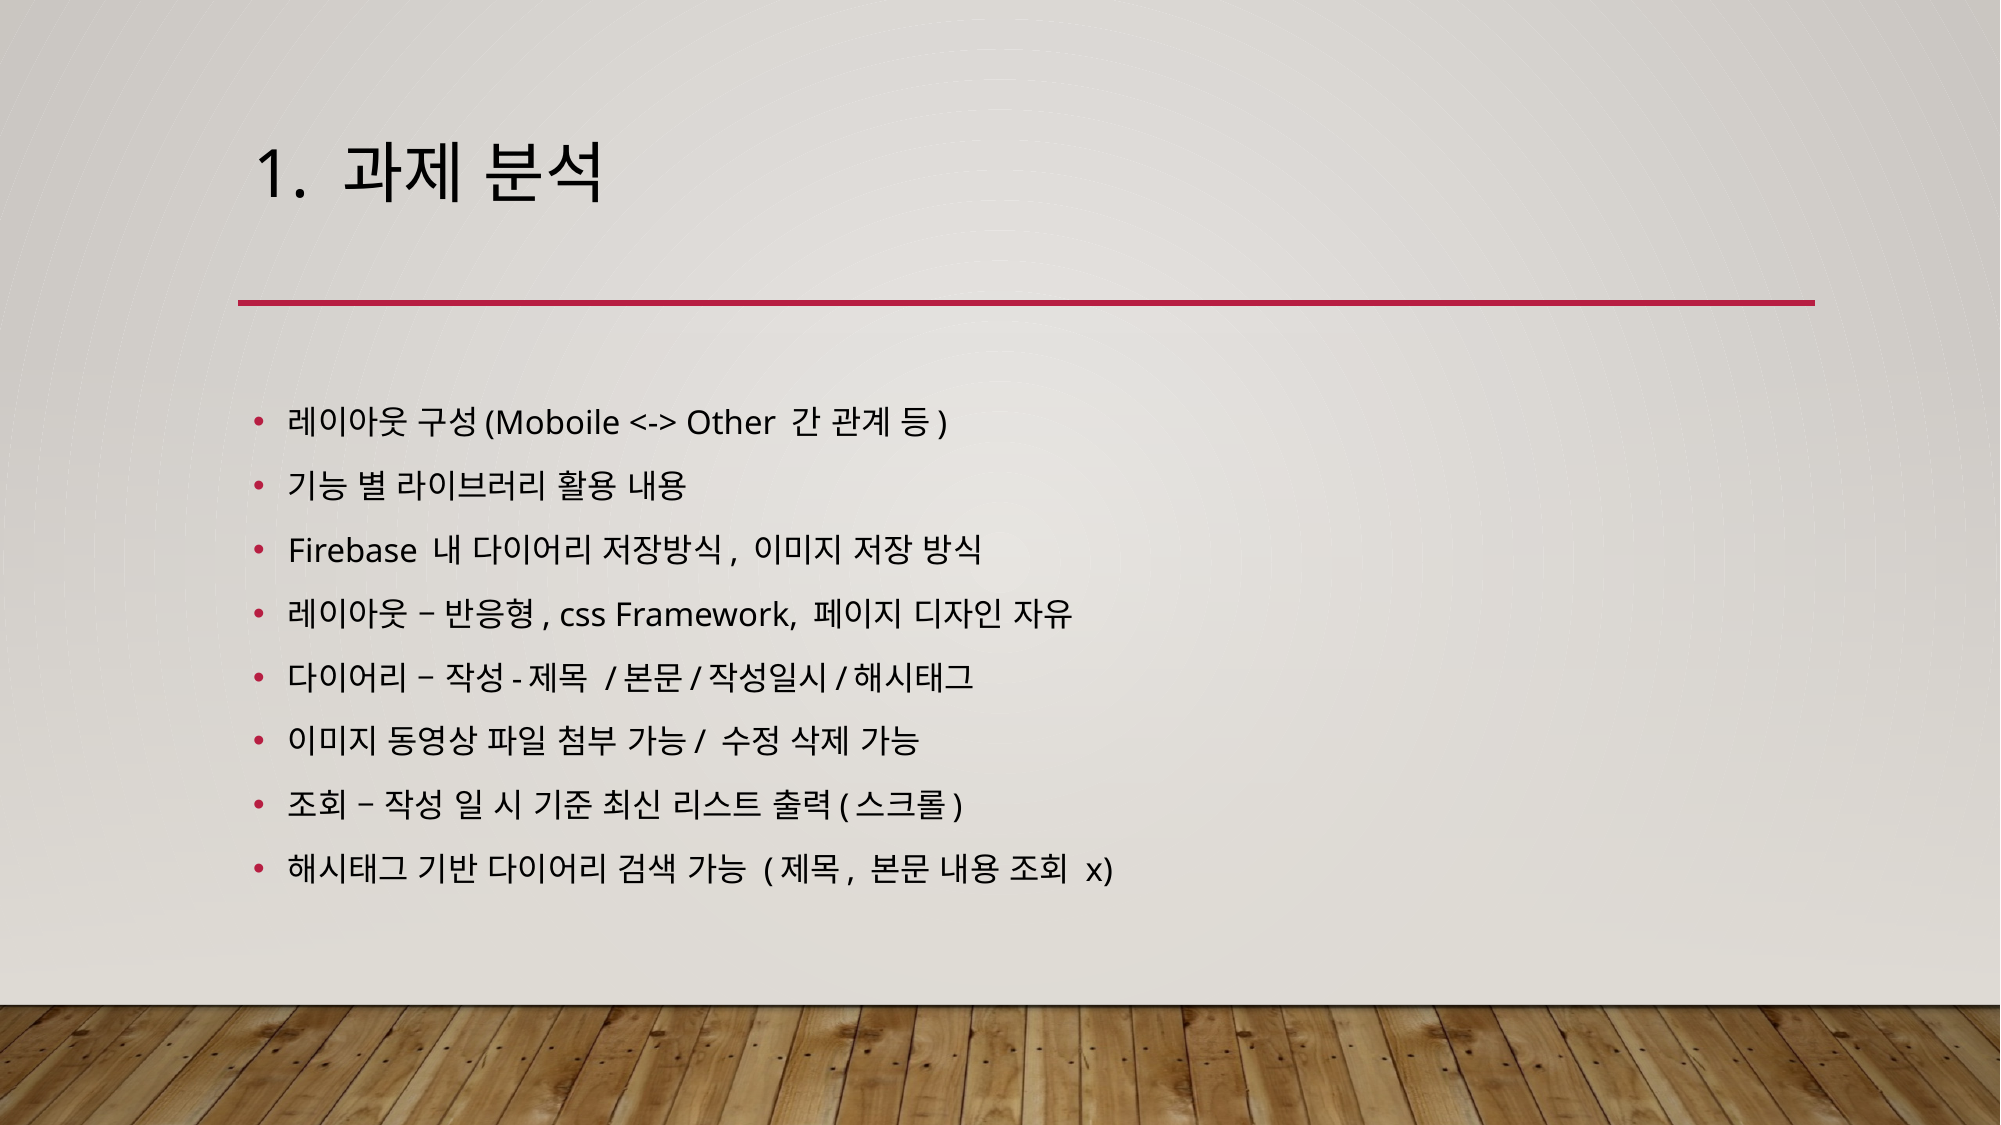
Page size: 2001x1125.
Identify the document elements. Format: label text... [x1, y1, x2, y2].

picture [0, 1005, 2000, 1125]
title 1. 과제 분석 [238, 131, 1814, 305]
list 레이아웃 구성(Moboile <-> Other 간 관계 등) 기능 별 라이브러리 활용 내용 Firebase 내 다이어리 저장방식, 이미지 저장 방식 레이아웃 – 반응형, css Framework, 페이지 디자인 자유 다이어리 – 작성-제목 /본문/작성일시/해시태그 이미지 동영상 파일 첨부 가능/ 수정 삭제 가능 조회 – 작성 일 시 기준 최신 리스트 출력(스크롤) 해시태그 기반 다이어리 검색 가능 (제목, 본문 내용 조회 x) [238, 330, 1814, 897]
